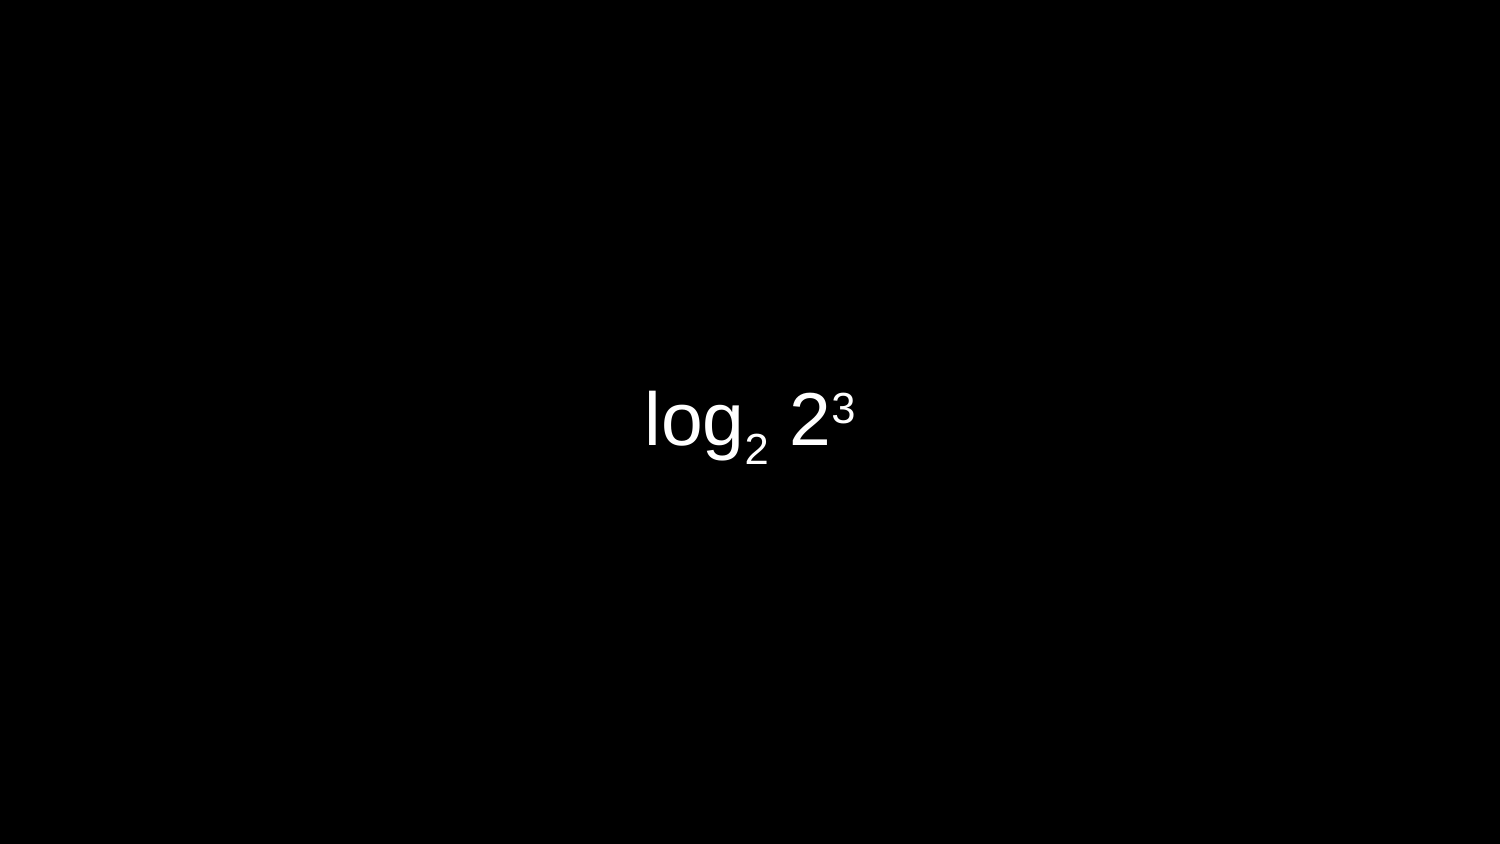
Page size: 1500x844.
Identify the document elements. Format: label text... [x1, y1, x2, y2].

title log2 23 [51, 352, 1449, 491]
